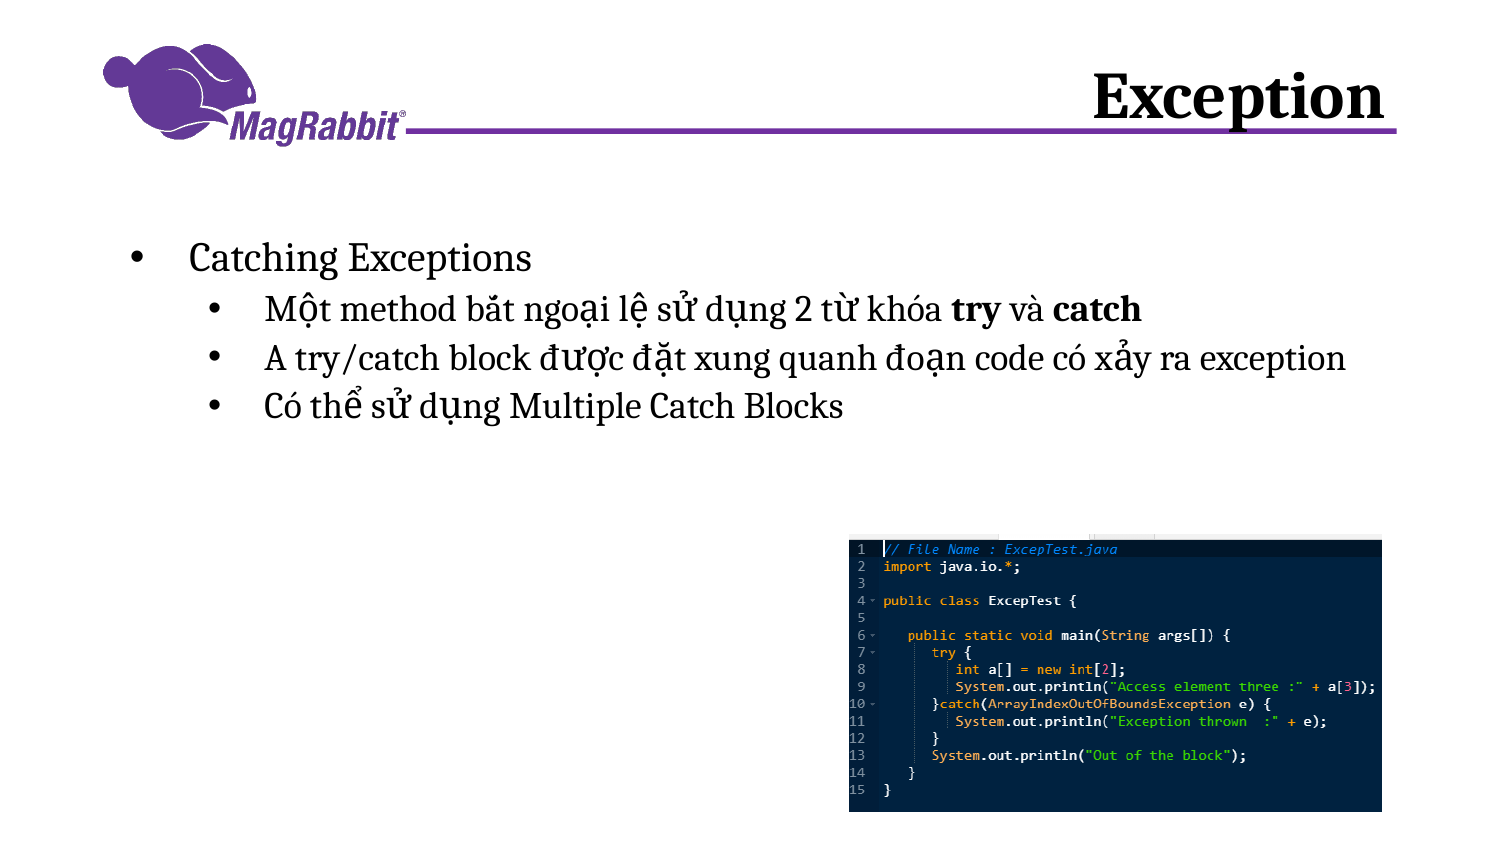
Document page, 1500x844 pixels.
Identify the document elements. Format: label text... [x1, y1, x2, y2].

list Catching Exceptions Một method bắt ngoại lệ sử dụng 2 từ khóa try và catch A try/catch block được đặt xung quanh đoạn code có xảy ra exception Có thể sử dụng Multiple Catch Blocks [103, 224, 1397, 760]
picture [103, 44, 406, 150]
picture [849, 534, 1382, 812]
title Exception [563, 44, 1397, 150]
